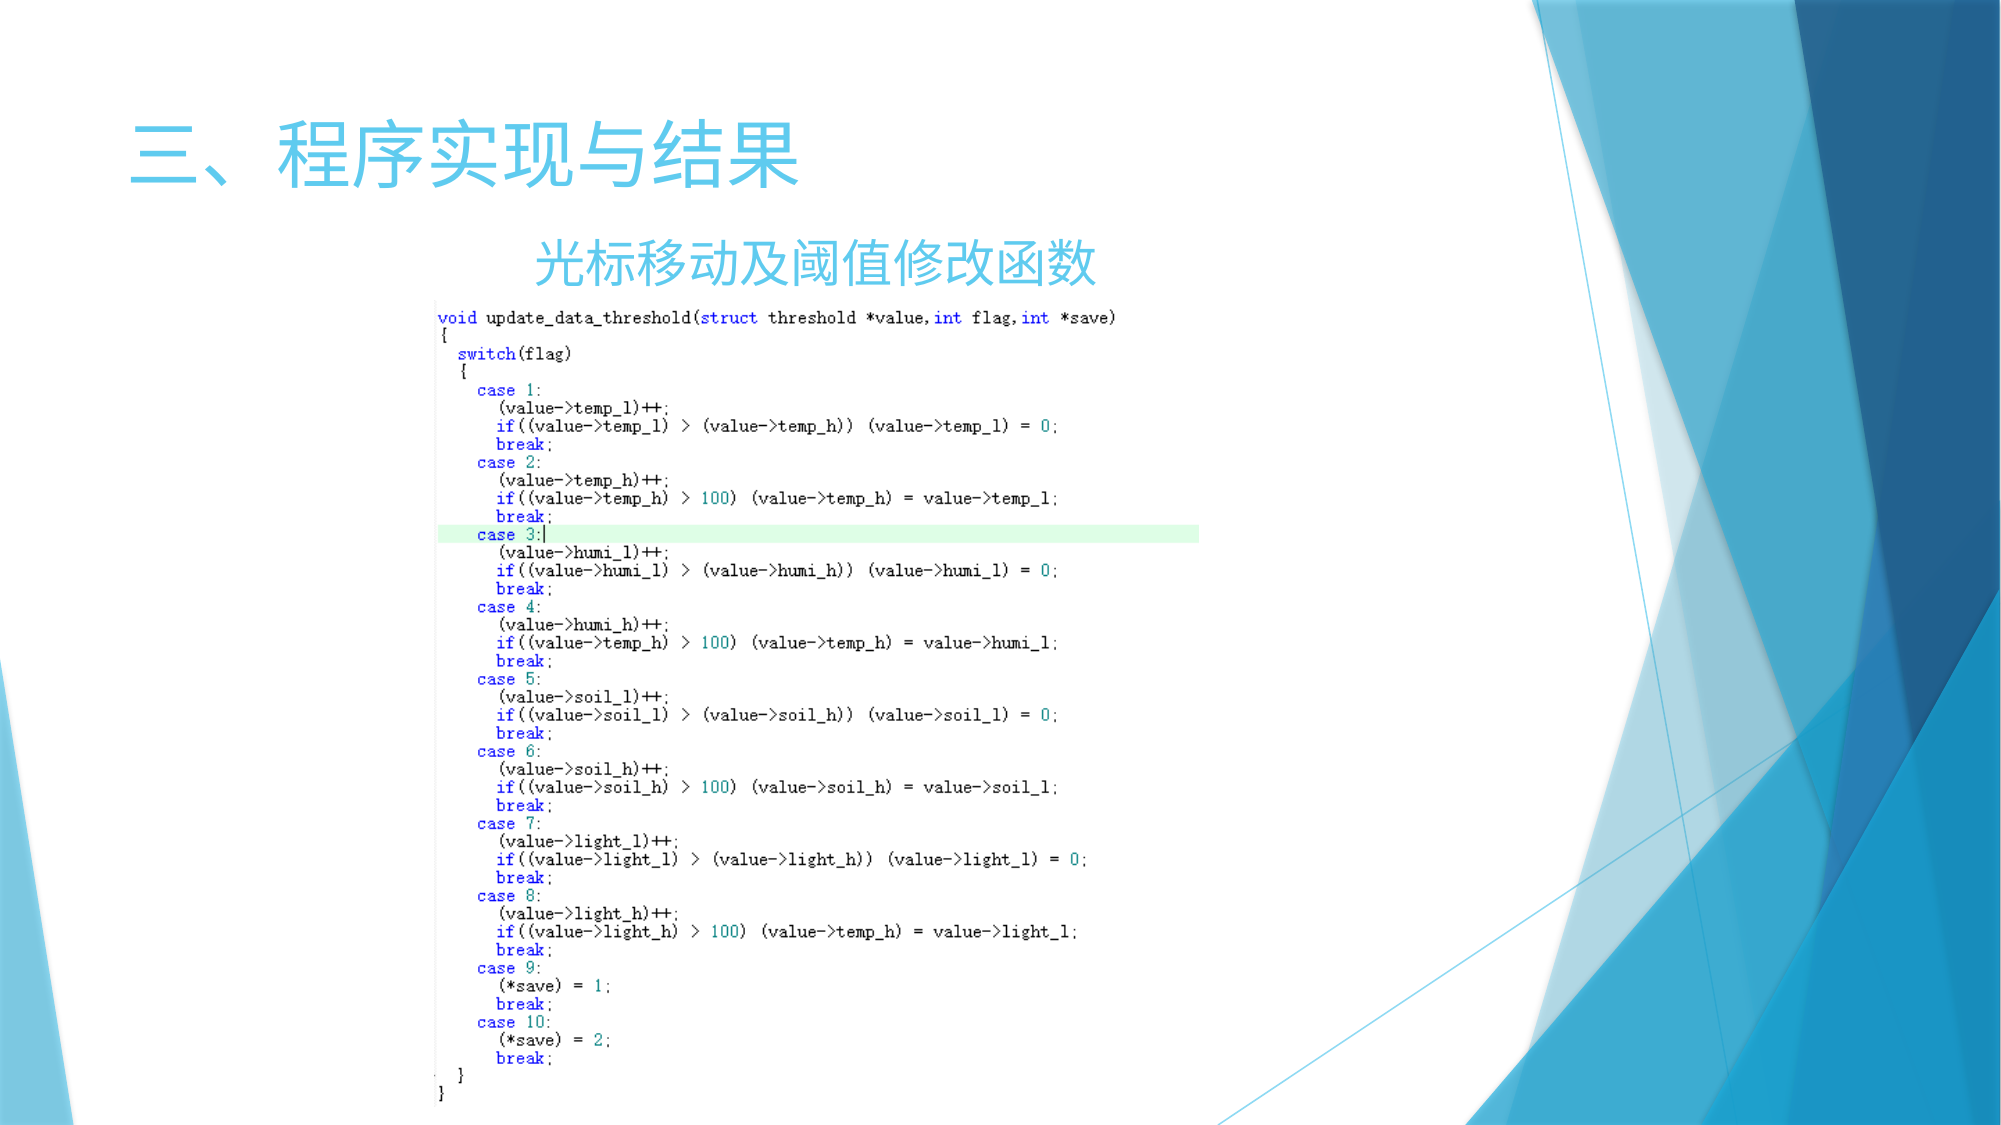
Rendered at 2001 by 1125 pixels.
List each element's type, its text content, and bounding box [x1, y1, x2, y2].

title 三、程序实现与结果 [111, 99, 1522, 317]
list 光标移动及阈值修改函数 [132, 223, 1500, 301]
picture [433, 300, 1199, 1107]
